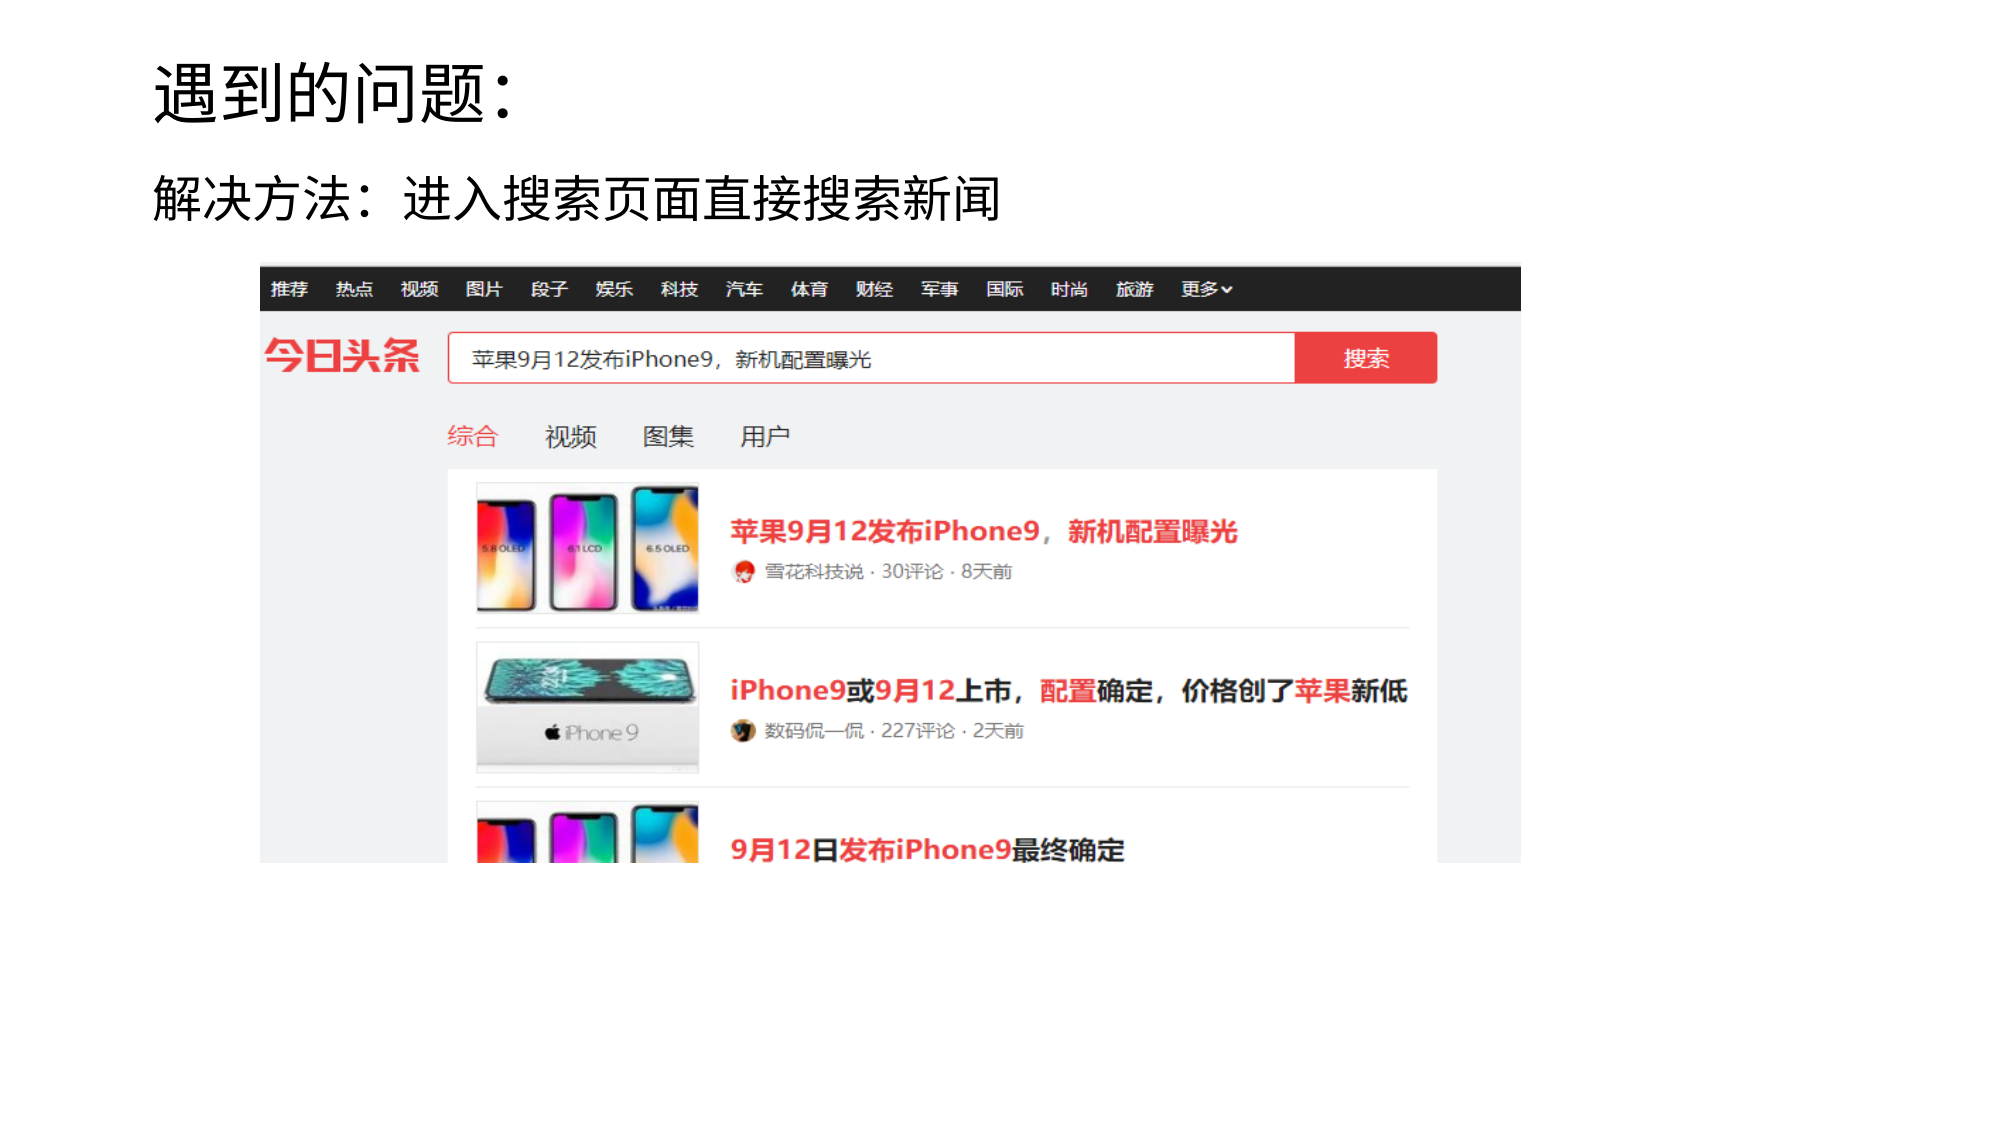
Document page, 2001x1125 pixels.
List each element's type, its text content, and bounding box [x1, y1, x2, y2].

title 遇到的问题： [137, 26, 1863, 167]
picture [260, 262, 1521, 863]
list 解决方法：进入搜索页面直接搜索新闻 [137, 167, 1863, 1014]
